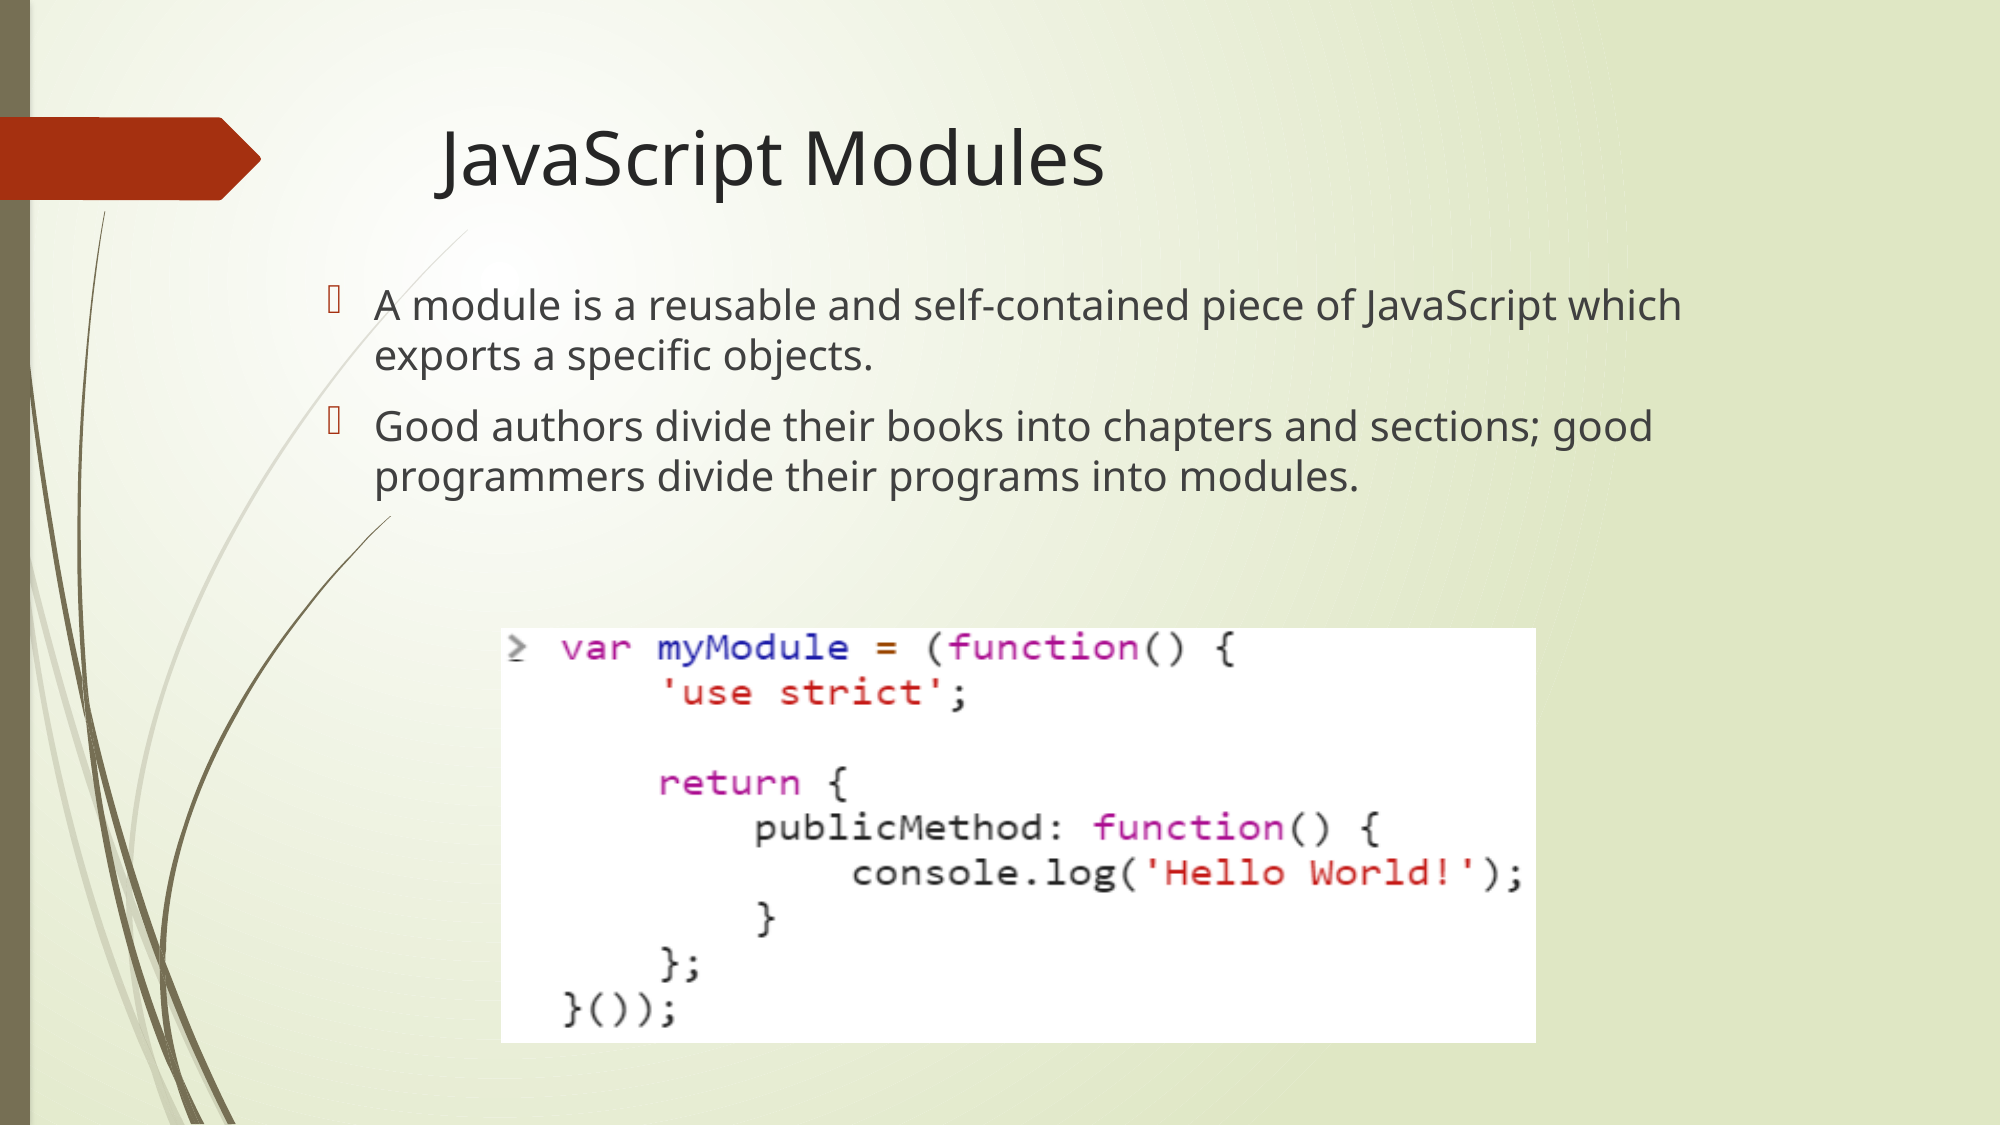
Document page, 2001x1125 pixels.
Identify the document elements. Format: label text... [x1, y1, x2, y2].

picture [501, 627, 1536, 1044]
title JavaScript Modules [425, 102, 1888, 313]
list A module is a reusable and self-contained piece of JavaScript which exports a specific objects. Good authors divide their books into chapters and sections; good programmers divide their programs into modules. [225, 270, 1800, 541]
